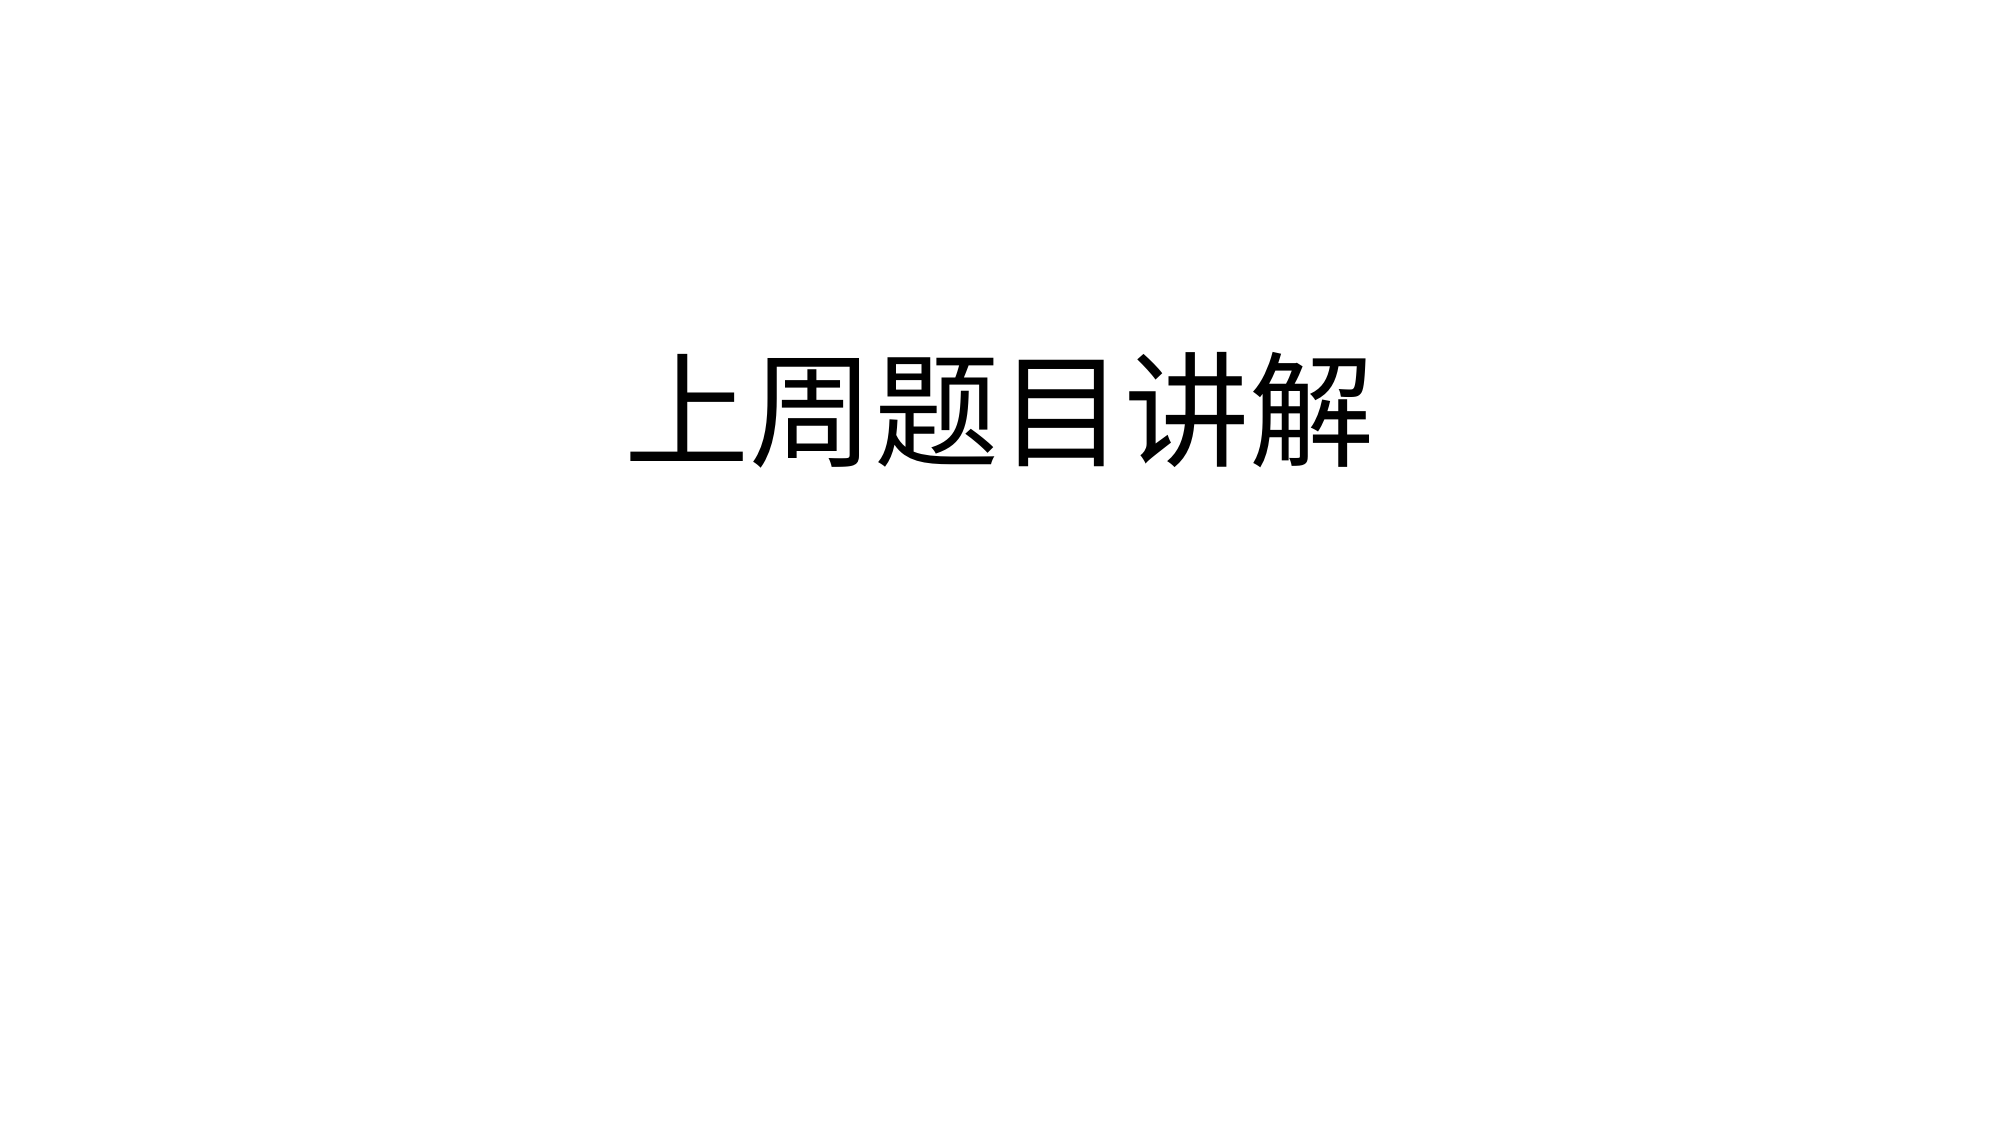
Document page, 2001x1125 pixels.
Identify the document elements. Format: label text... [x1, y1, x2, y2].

text_box 上周题目讲解 [610, 324, 1390, 490]
